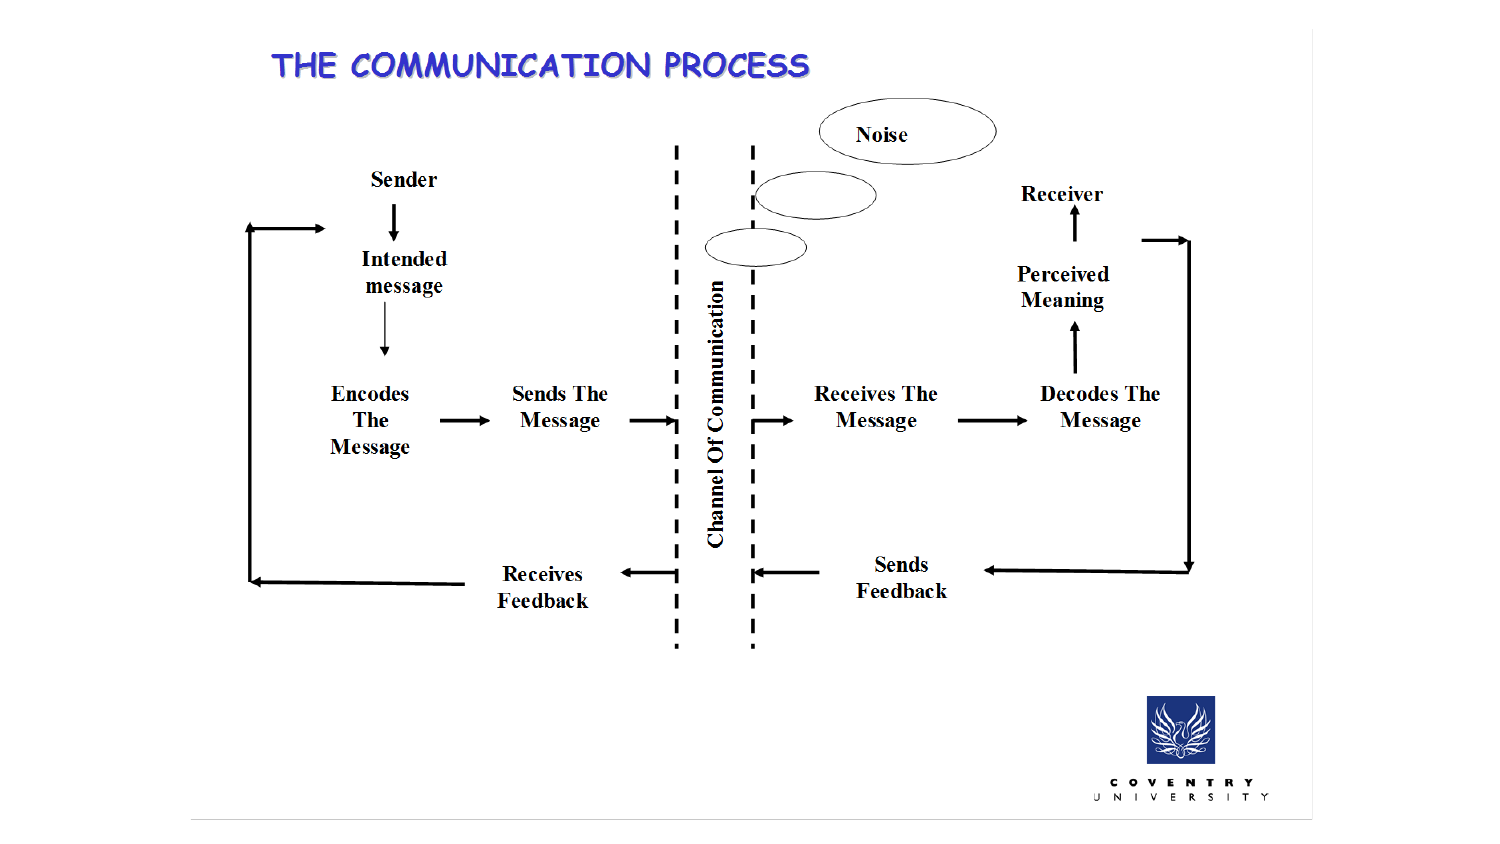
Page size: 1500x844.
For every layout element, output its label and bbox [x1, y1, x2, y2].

picture [190, 29, 1313, 820]
